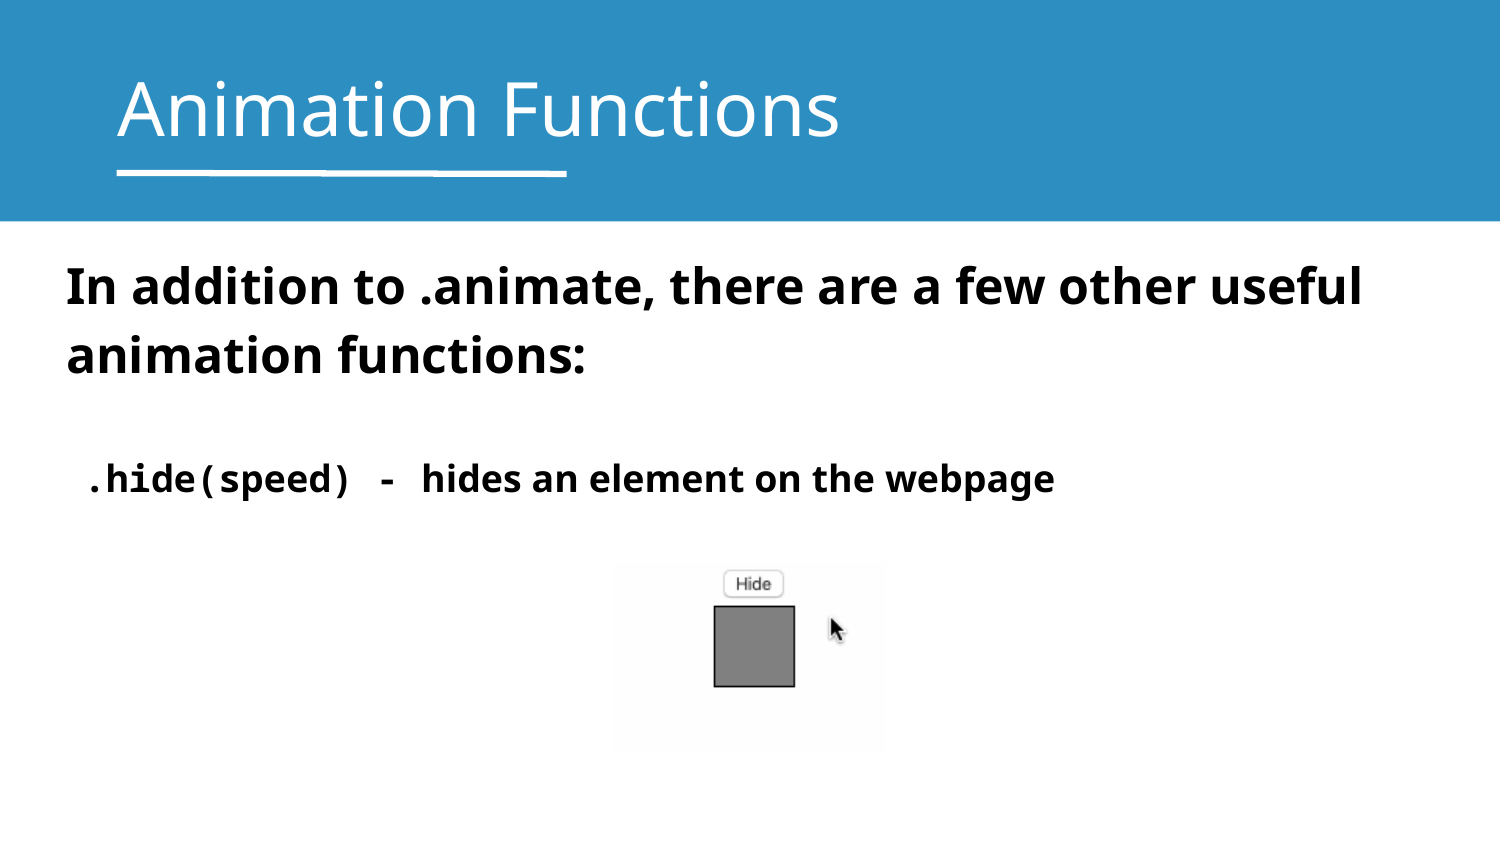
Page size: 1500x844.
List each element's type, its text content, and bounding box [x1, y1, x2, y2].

text_box .hide(speed) - hides an element on the webpage [68, 439, 1432, 799]
title Animation Functions [102, 46, 1500, 141]
picture [613, 562, 887, 752]
list In addition to .animate, there are a few other useful animation functions: [51, 230, 1449, 400]
